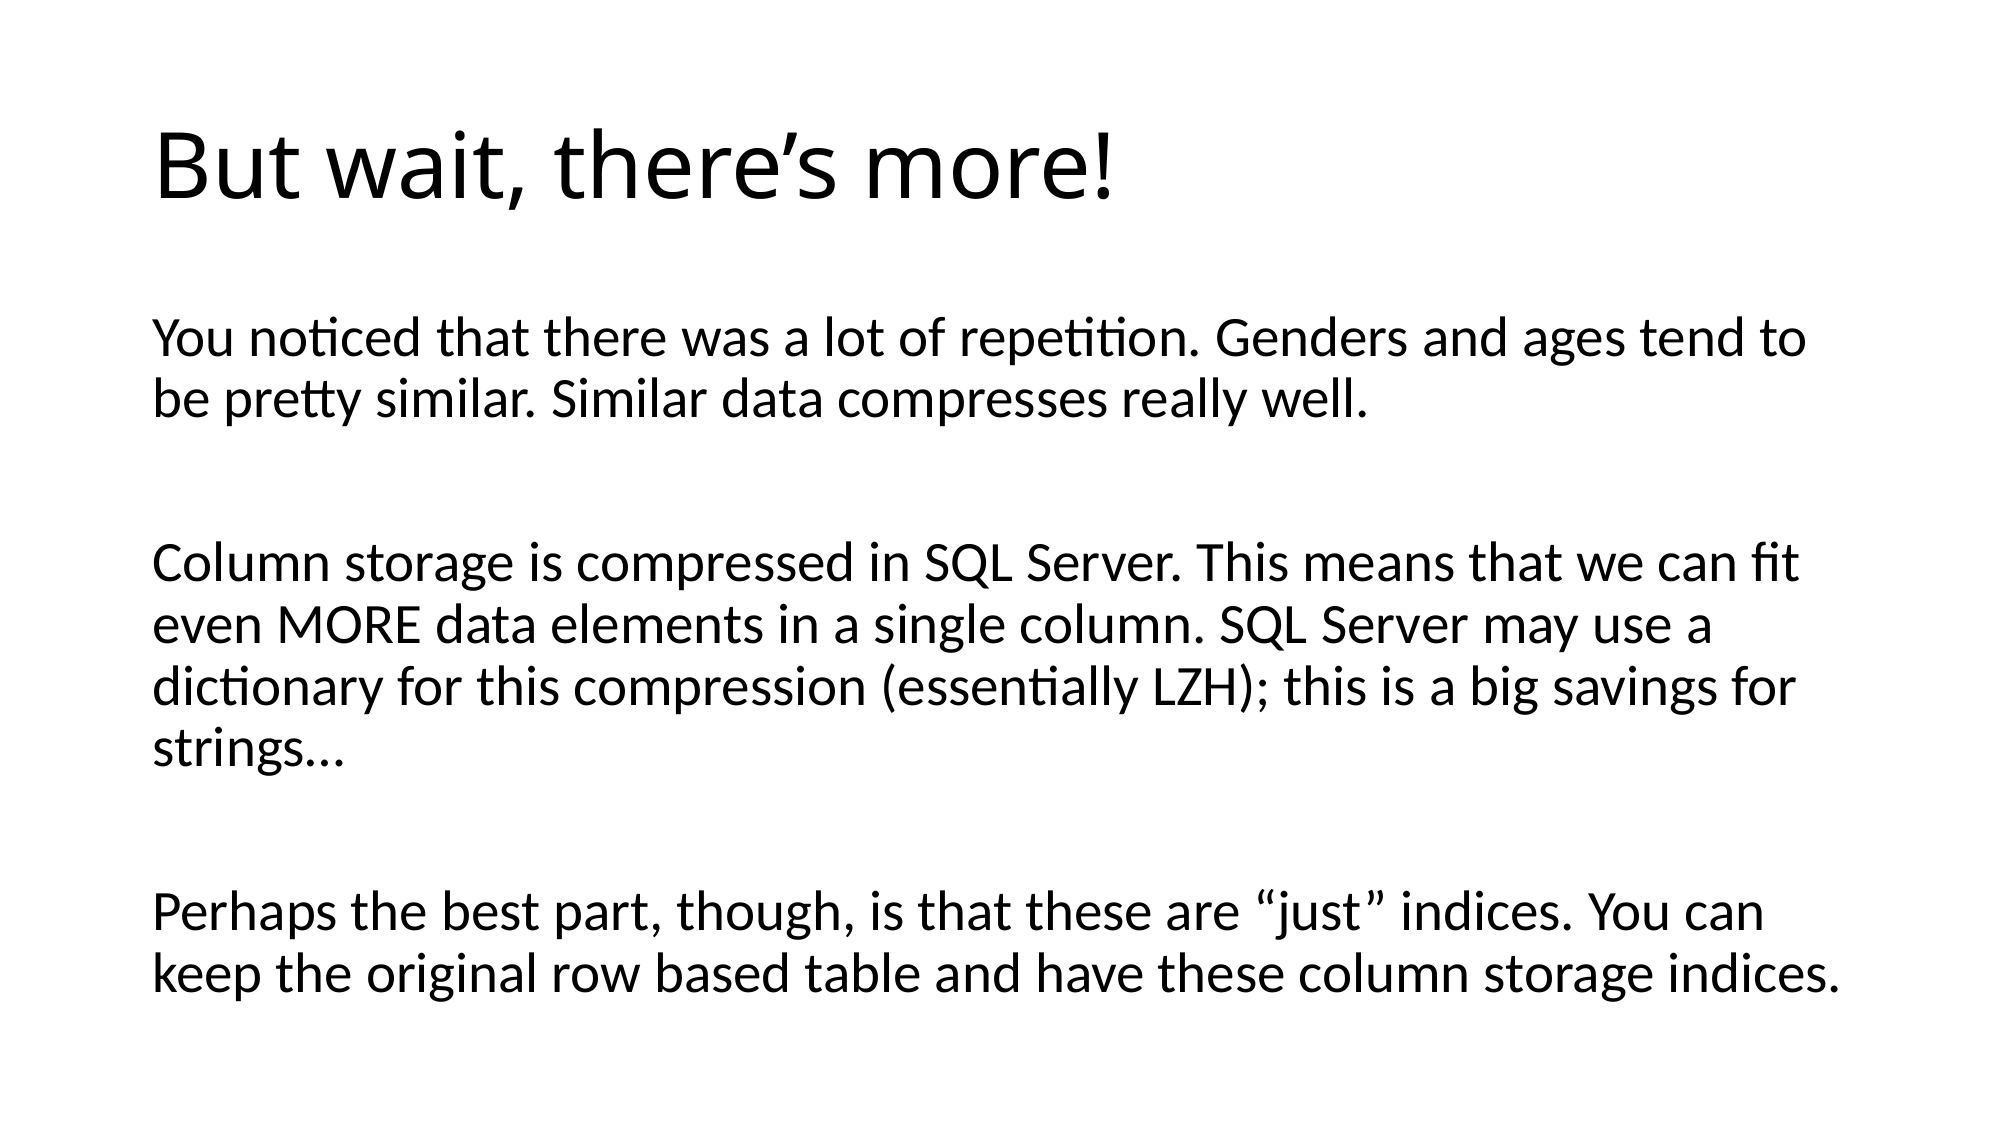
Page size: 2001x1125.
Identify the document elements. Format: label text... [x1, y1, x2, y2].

list You noticed that there was a lot of repetition. Genders and ages tend to be pretty similar. Similar data compresses really well. Column storage is compressed in SQL Server. This means that we can fit even MORE data elements in a single column. SQL Server may use a dictionary for this compression (essentially LZH); this is a big savings for strings… Perhaps the best part, though, is that these are “just” indices. You can keep the original row based table and have these column storage indices. [137, 299, 1863, 1078]
title But wait, there’s more! [137, 59, 1863, 278]
